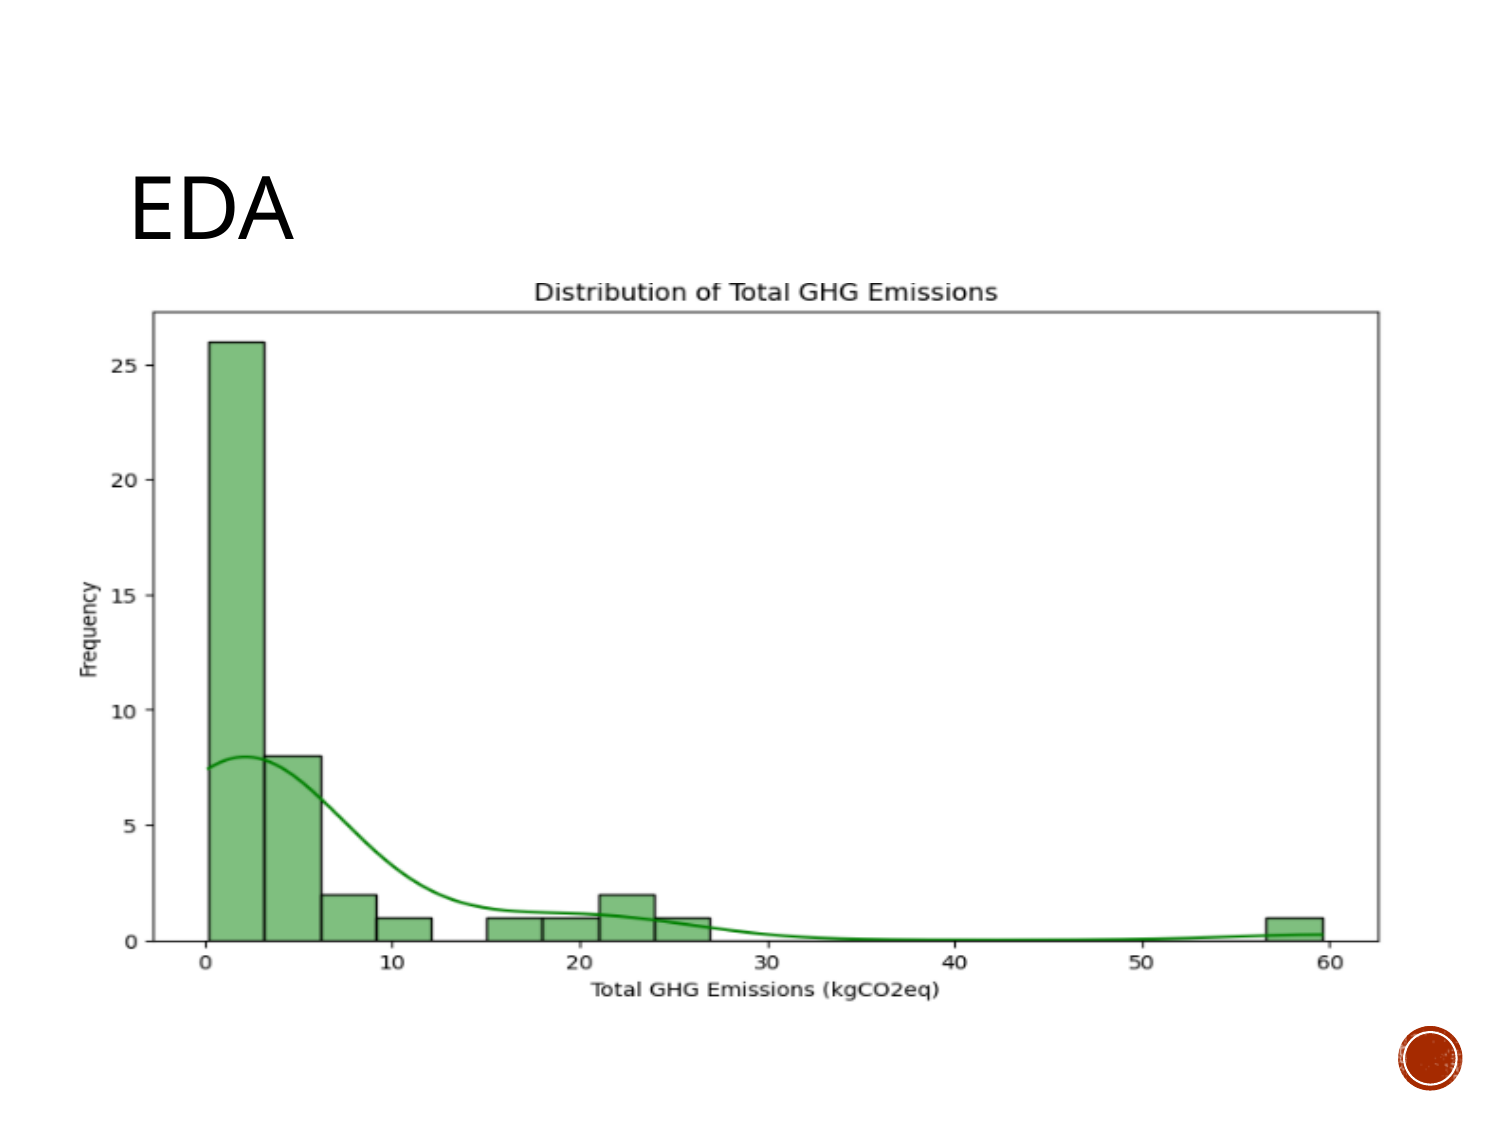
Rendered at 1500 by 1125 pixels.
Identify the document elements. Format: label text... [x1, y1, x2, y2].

title EDA [112, 79, 1388, 282]
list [54, 286, 1418, 1010]
